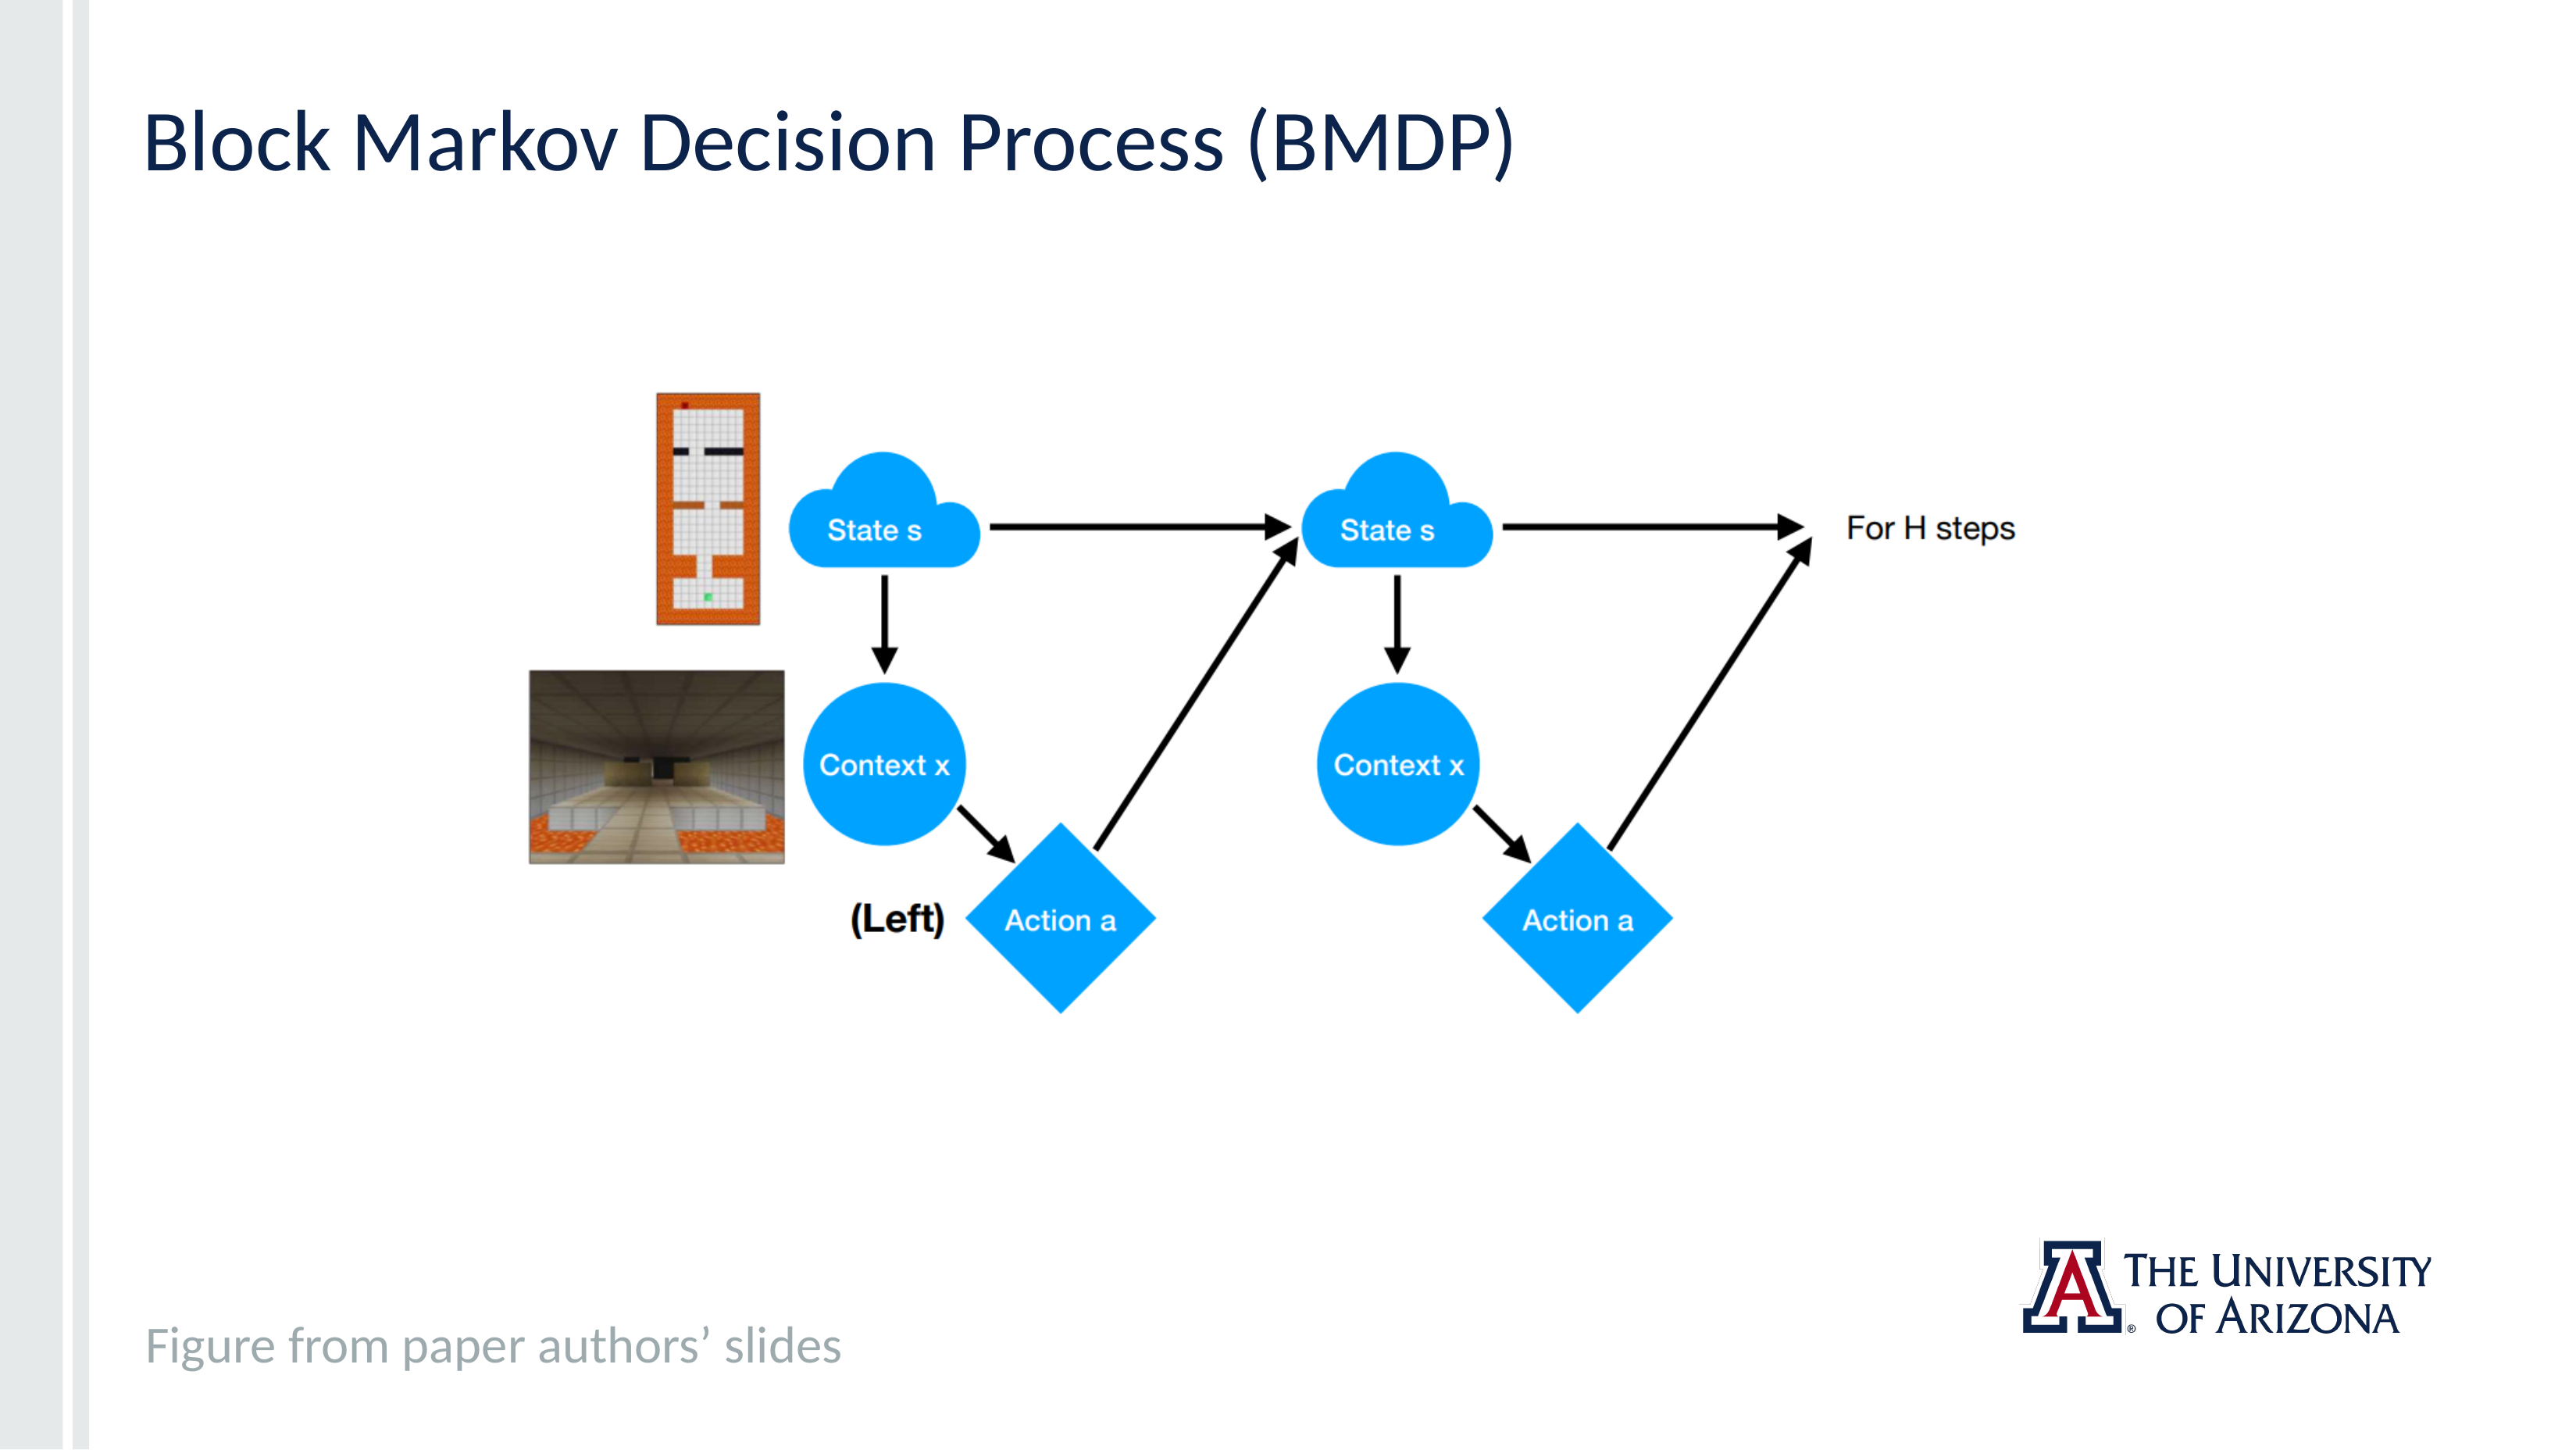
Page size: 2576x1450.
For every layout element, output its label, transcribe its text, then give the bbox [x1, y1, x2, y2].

subtitle Figure from paper authors’ slides [134, 1298, 1737, 1355]
picture [512, 385, 2064, 1064]
title Block Markov Decision Process (BMDP) [130, 77, 2446, 195]
picture [2019, 1238, 2432, 1335]
